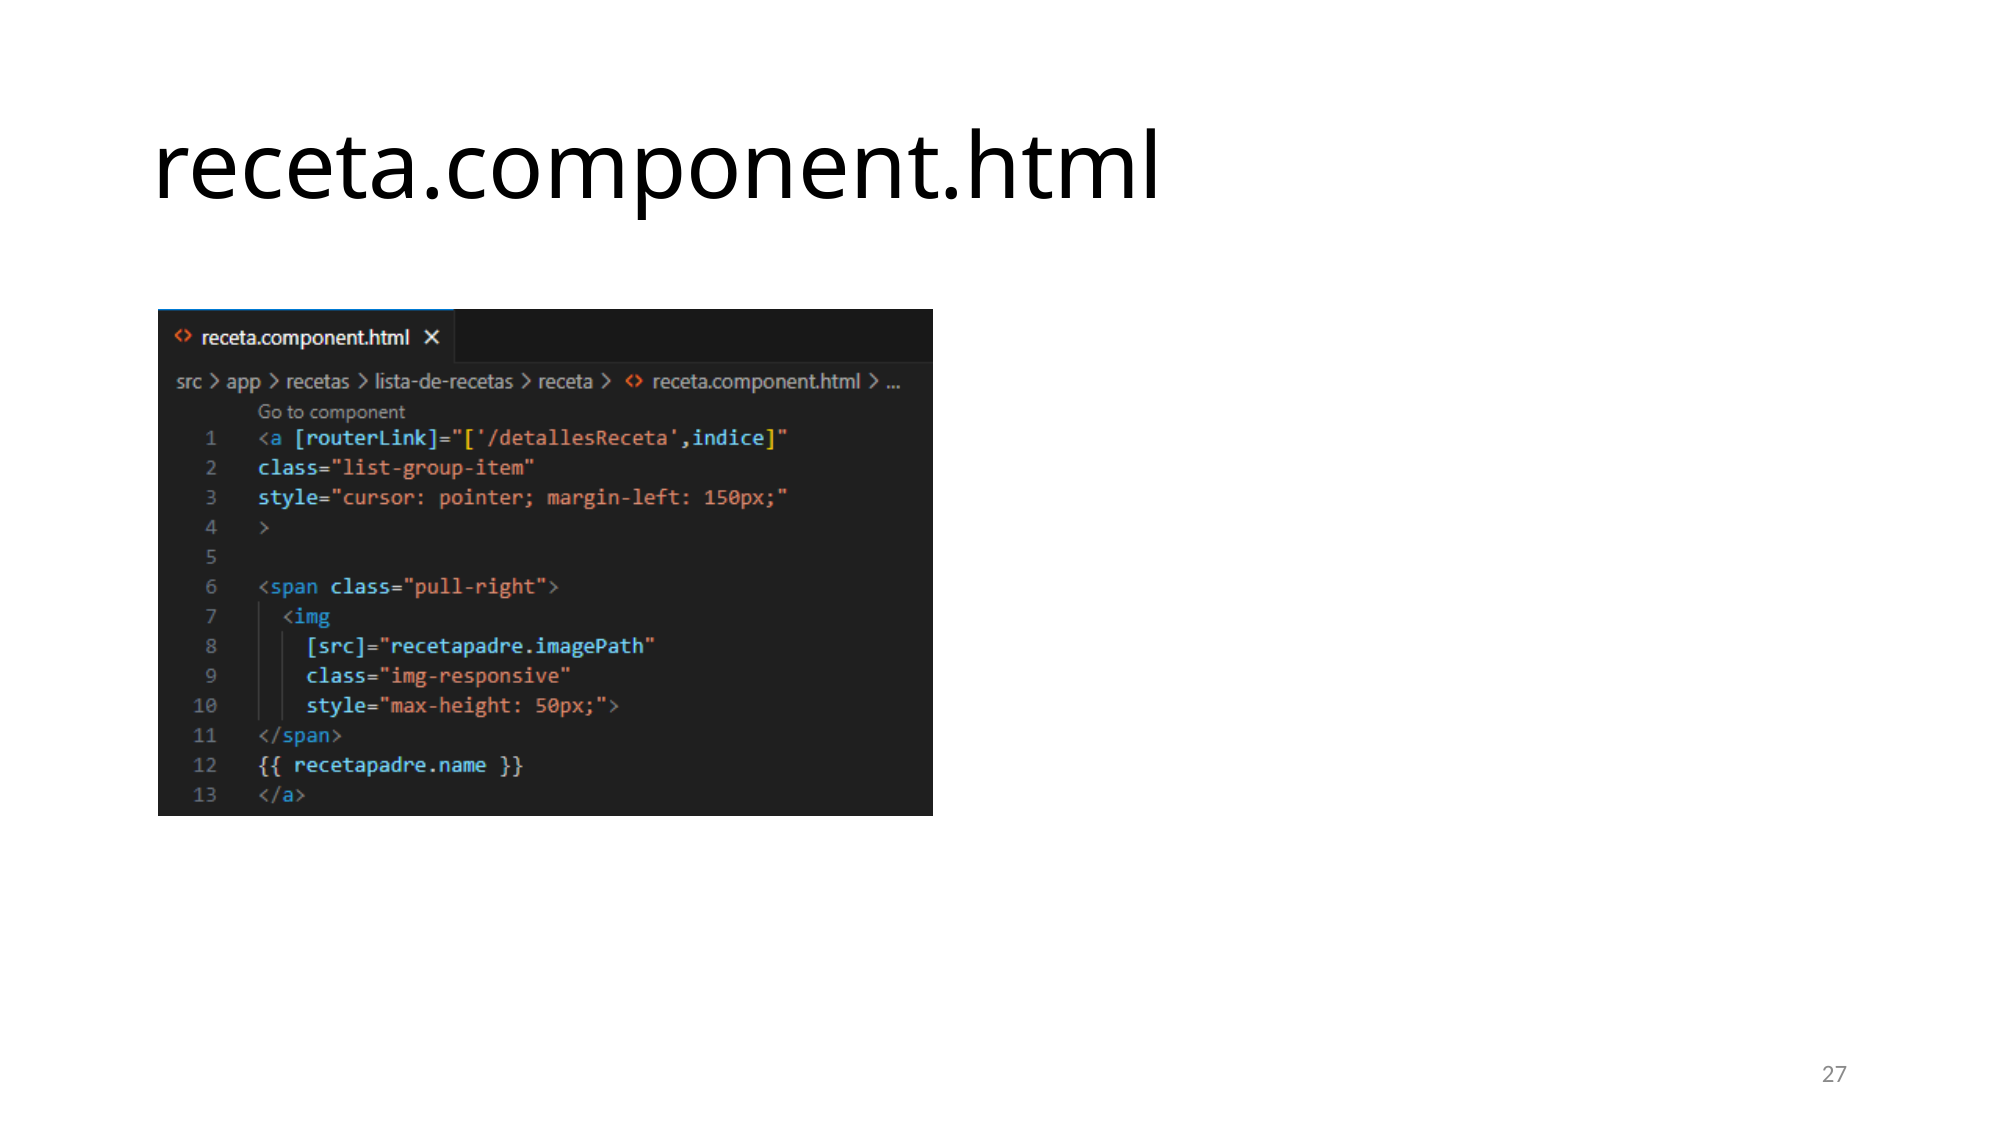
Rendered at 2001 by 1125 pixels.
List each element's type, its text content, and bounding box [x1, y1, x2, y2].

slide_number 27 [1412, 1042, 1863, 1103]
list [158, 309, 933, 816]
title receta.component.html [137, 59, 1863, 278]
